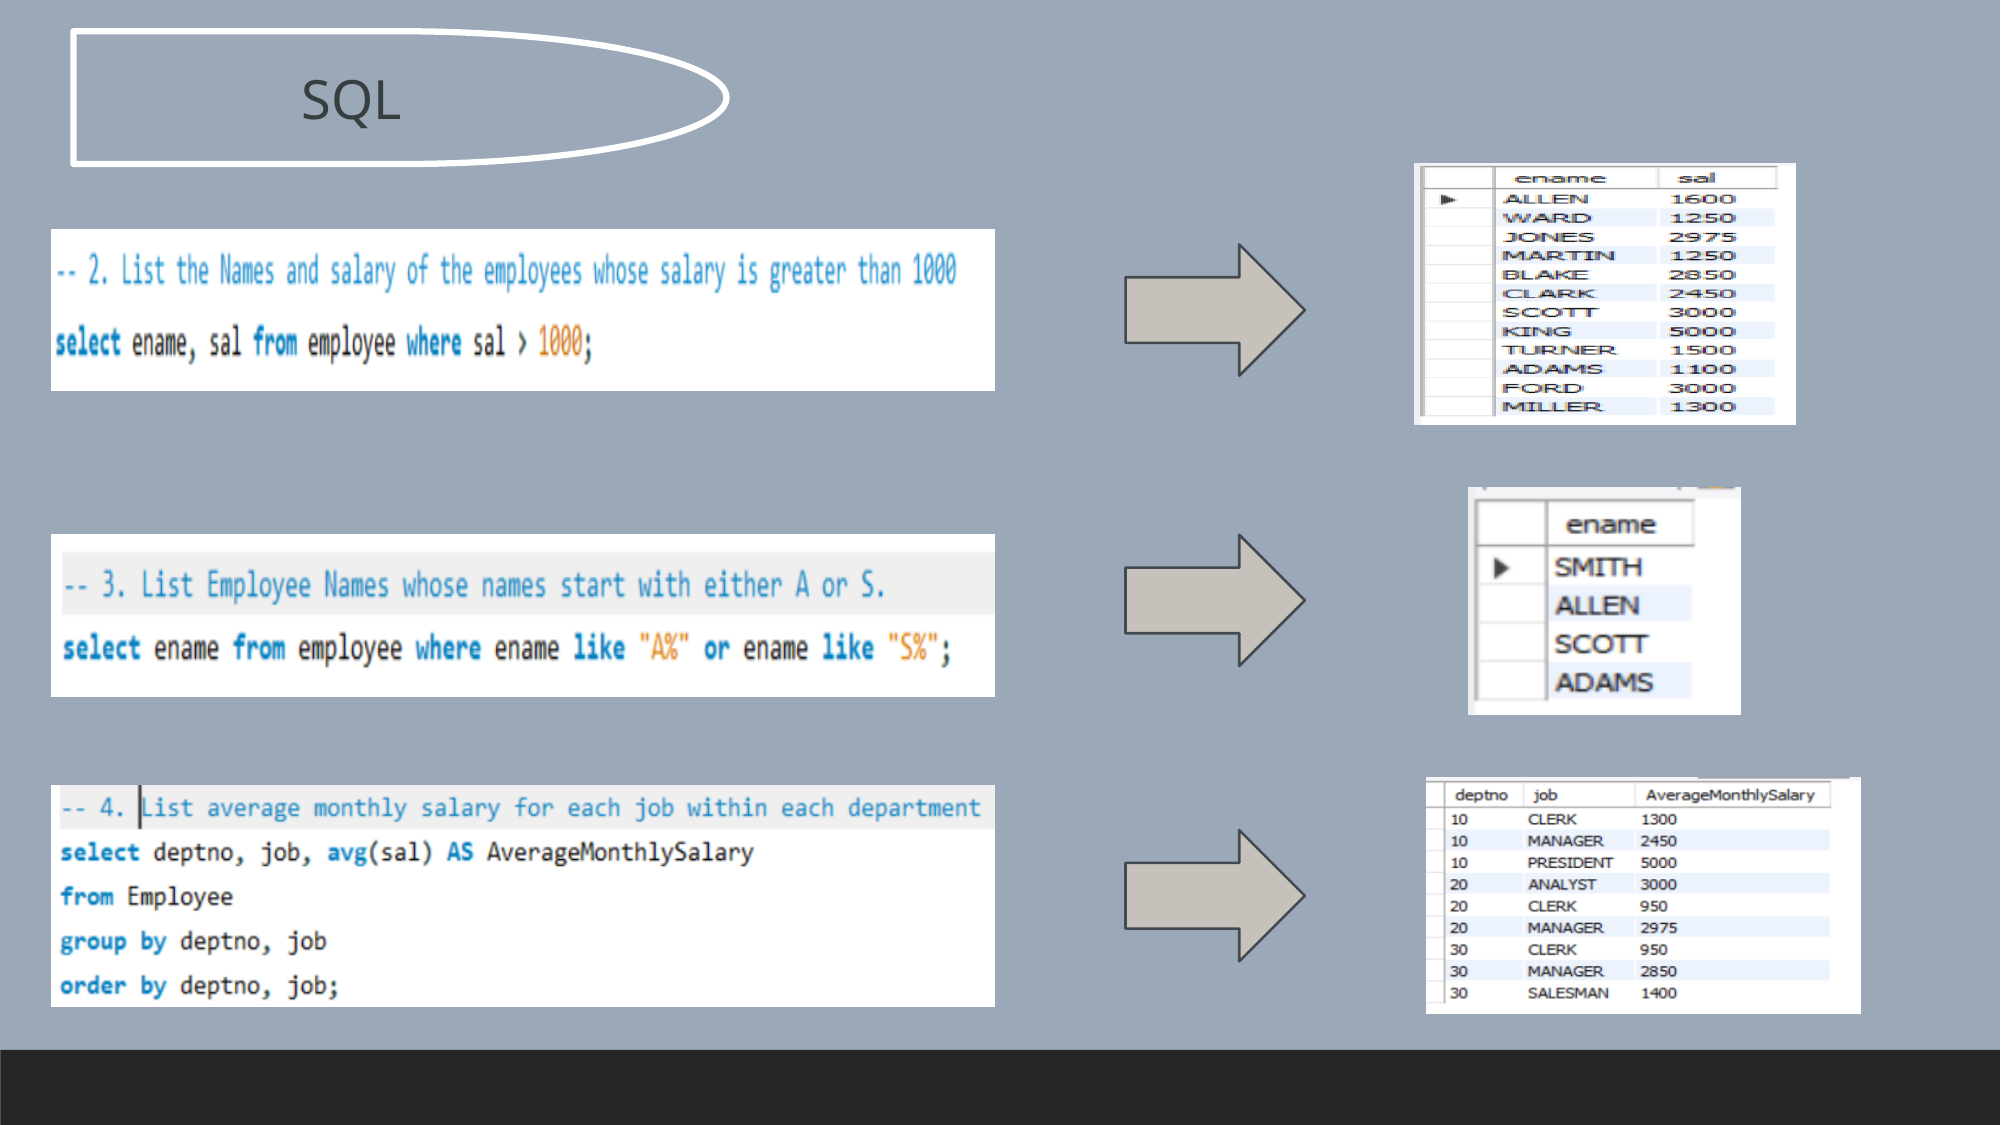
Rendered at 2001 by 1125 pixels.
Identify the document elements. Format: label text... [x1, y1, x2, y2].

picture [1426, 776, 1862, 1015]
picture [50, 784, 995, 1007]
text_box [1124, 533, 1306, 668]
picture [50, 228, 995, 392]
text_box [1124, 828, 1306, 963]
text_box [1124, 243, 1306, 377]
picture [50, 534, 995, 698]
text_box SQL [72, 29, 728, 166]
picture [1467, 487, 1742, 715]
picture [1413, 163, 1796, 425]
